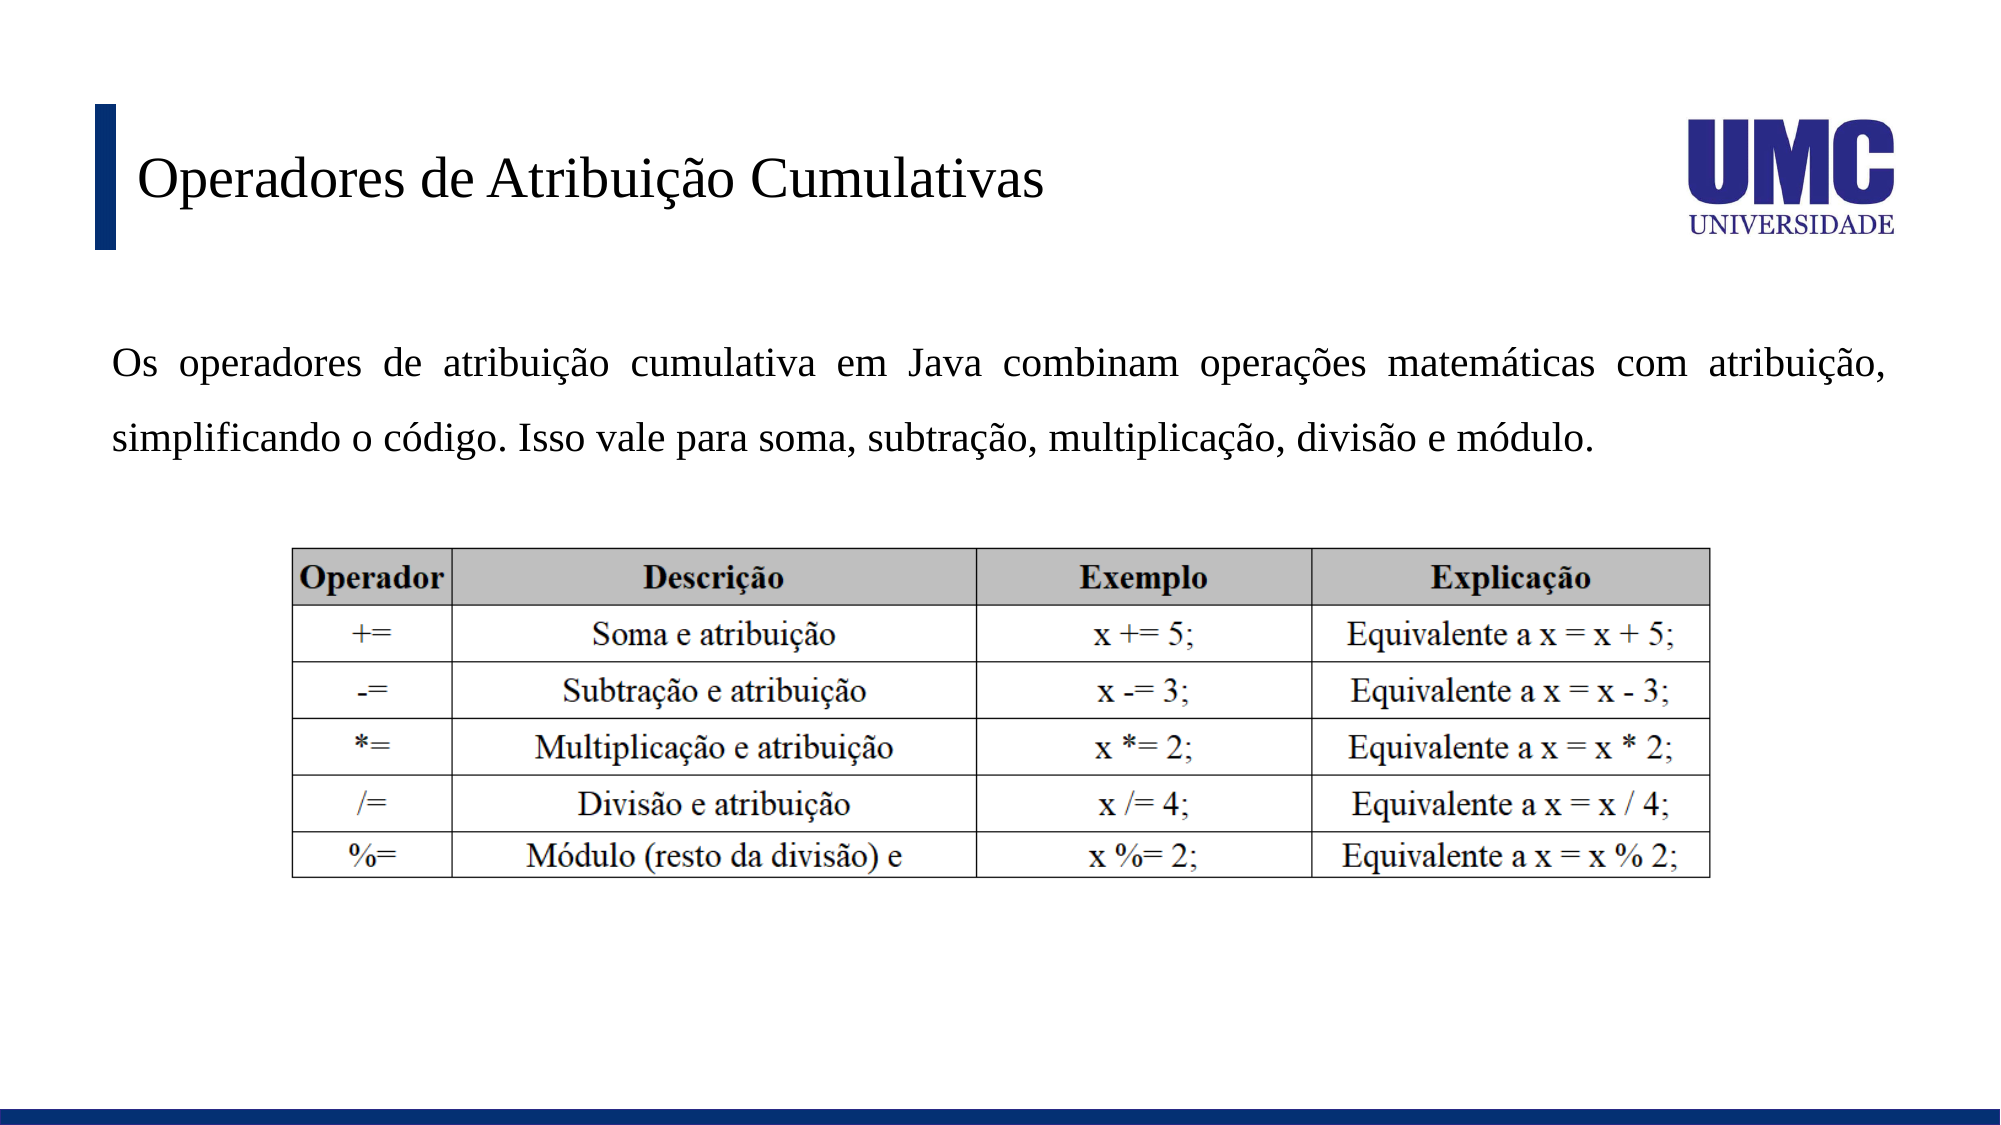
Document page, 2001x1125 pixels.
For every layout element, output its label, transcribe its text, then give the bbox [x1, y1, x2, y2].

picture [1686, 117, 1896, 237]
title Operadores de Atribuição Cumulativas [122, 140, 1667, 214]
picture [1, 1110, 1999, 1124]
picture [287, 543, 1713, 883]
picture [95, 104, 116, 250]
list Os operadores de atribuição cumulativa em Java combinam operações matemáticas com atribuição, simplificando o código. Isso vale para soma, subtração, multiplicação, divisão e módulo. [97, 302, 1903, 487]
